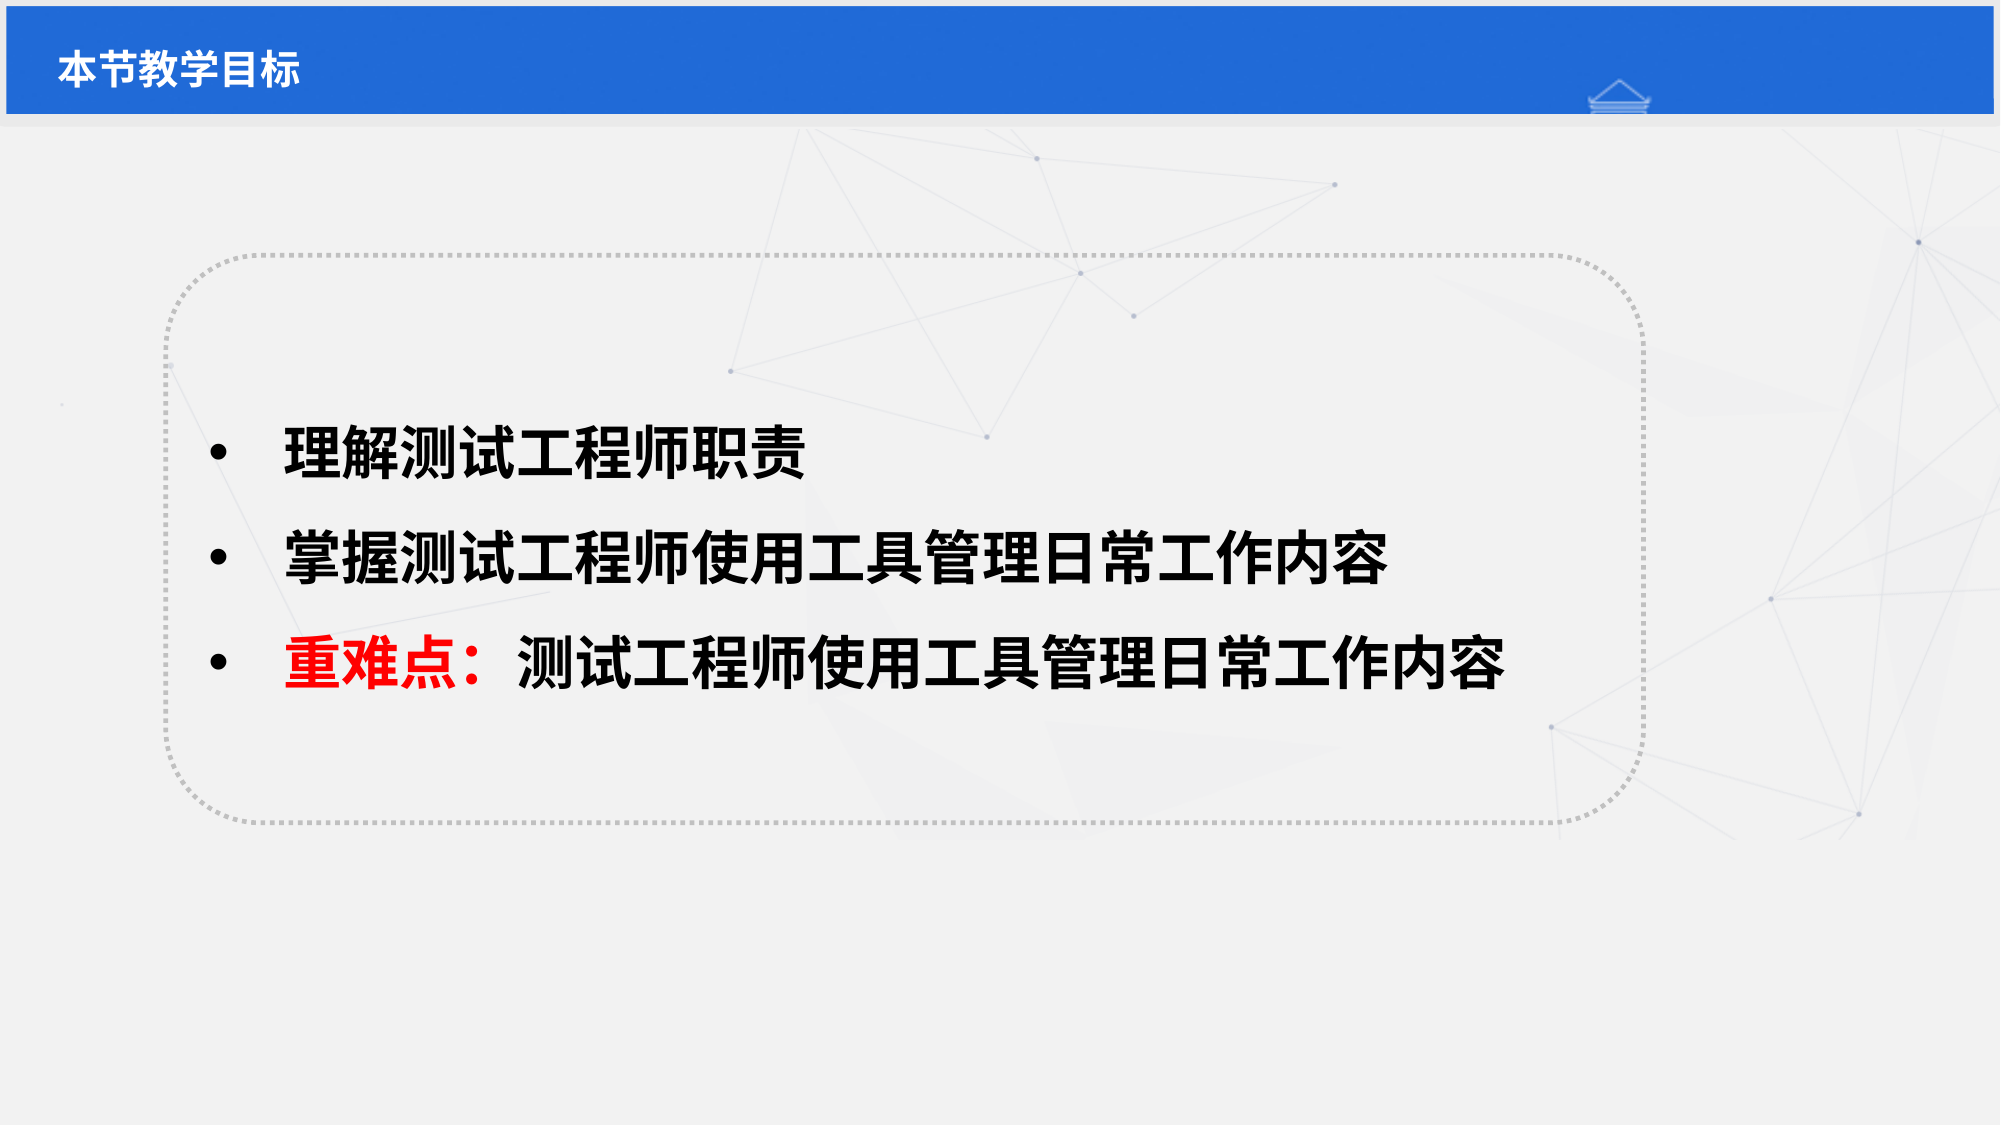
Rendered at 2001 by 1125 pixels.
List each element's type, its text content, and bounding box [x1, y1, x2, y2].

picture [7, 7, 1993, 114]
text_box 理解测试工程师职责 掌握测试工程师使用工具管理日常工作内容 重难点：测试工程师使用工具管理日常工作内容 [165, 255, 1644, 823]
title 本节教学目标 [57, 49, 1080, 142]
picture [0, 129, 2000, 840]
